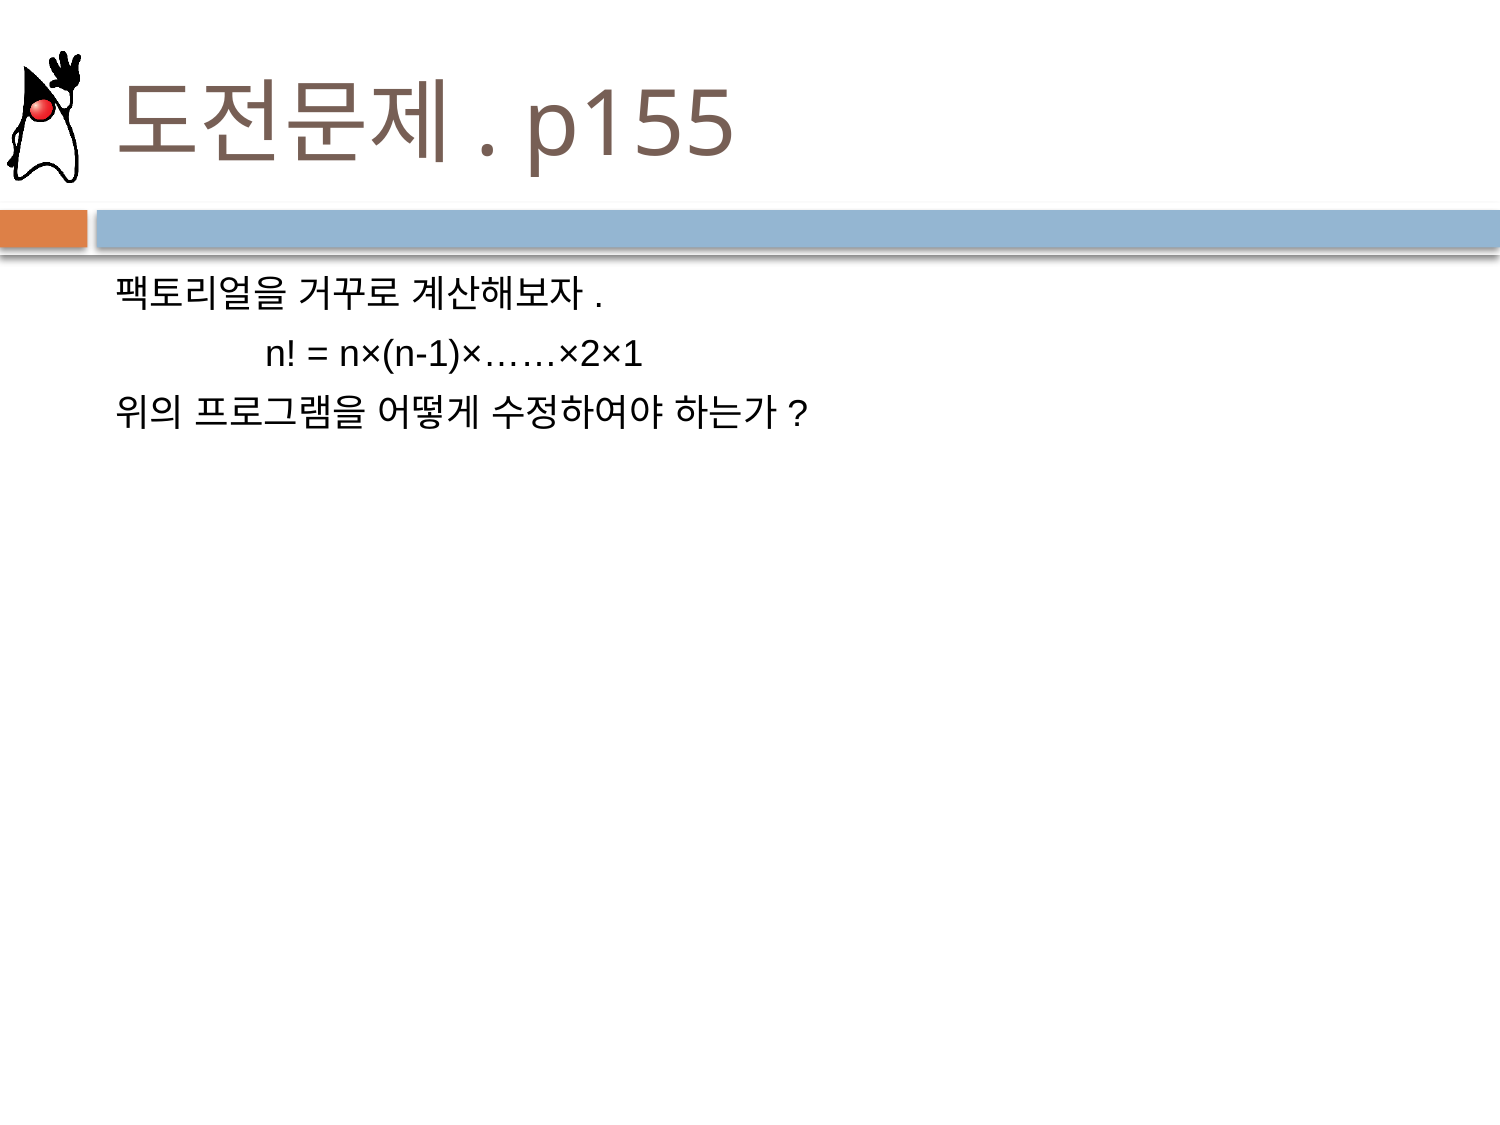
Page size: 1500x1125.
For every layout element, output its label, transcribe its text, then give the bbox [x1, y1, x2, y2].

list 팩토리얼을 거꾸로 계산해보자. n! = n×(n-1)×……×2×1 위의 프로그램을 어떻게 수정하여야 하는가? [100, 262, 1438, 1000]
title 도전문제. p155 [100, 37, 1438, 200]
picture [7, 51, 81, 183]
